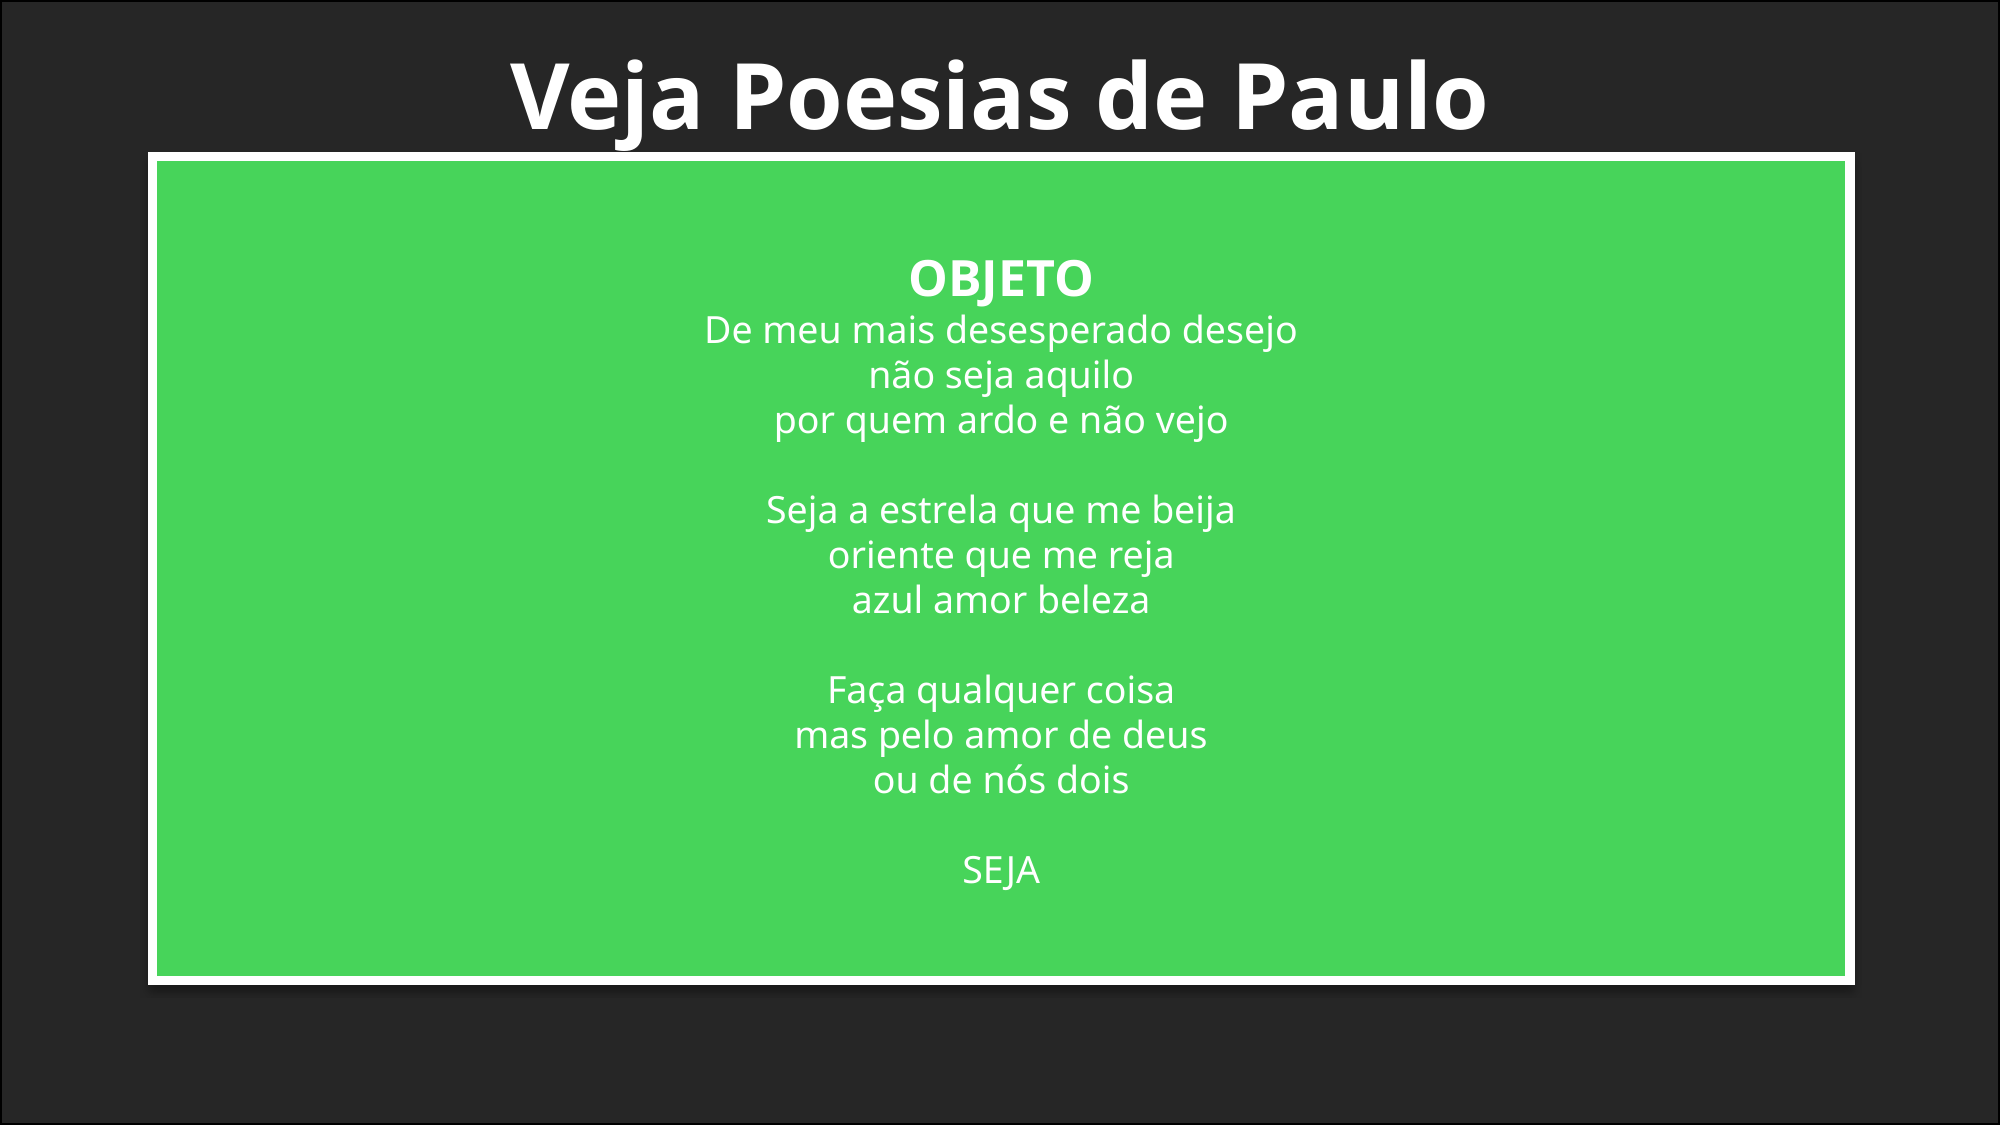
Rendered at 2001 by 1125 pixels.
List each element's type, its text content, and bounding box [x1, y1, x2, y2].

text_box OBJETO De meu mais desesperado desejo não seja aquilo por quem ardo e não vejo Seja a estrela que me beija oriente que me reja azul amor beleza Faça qualquer coisa mas pelo amor de deus ou de nós dois SEJA [151, 155, 1851, 982]
text_box Veja Poesias de Paulo [69, 30, 1931, 156]
text_box [0, 0, 2000, 1125]
